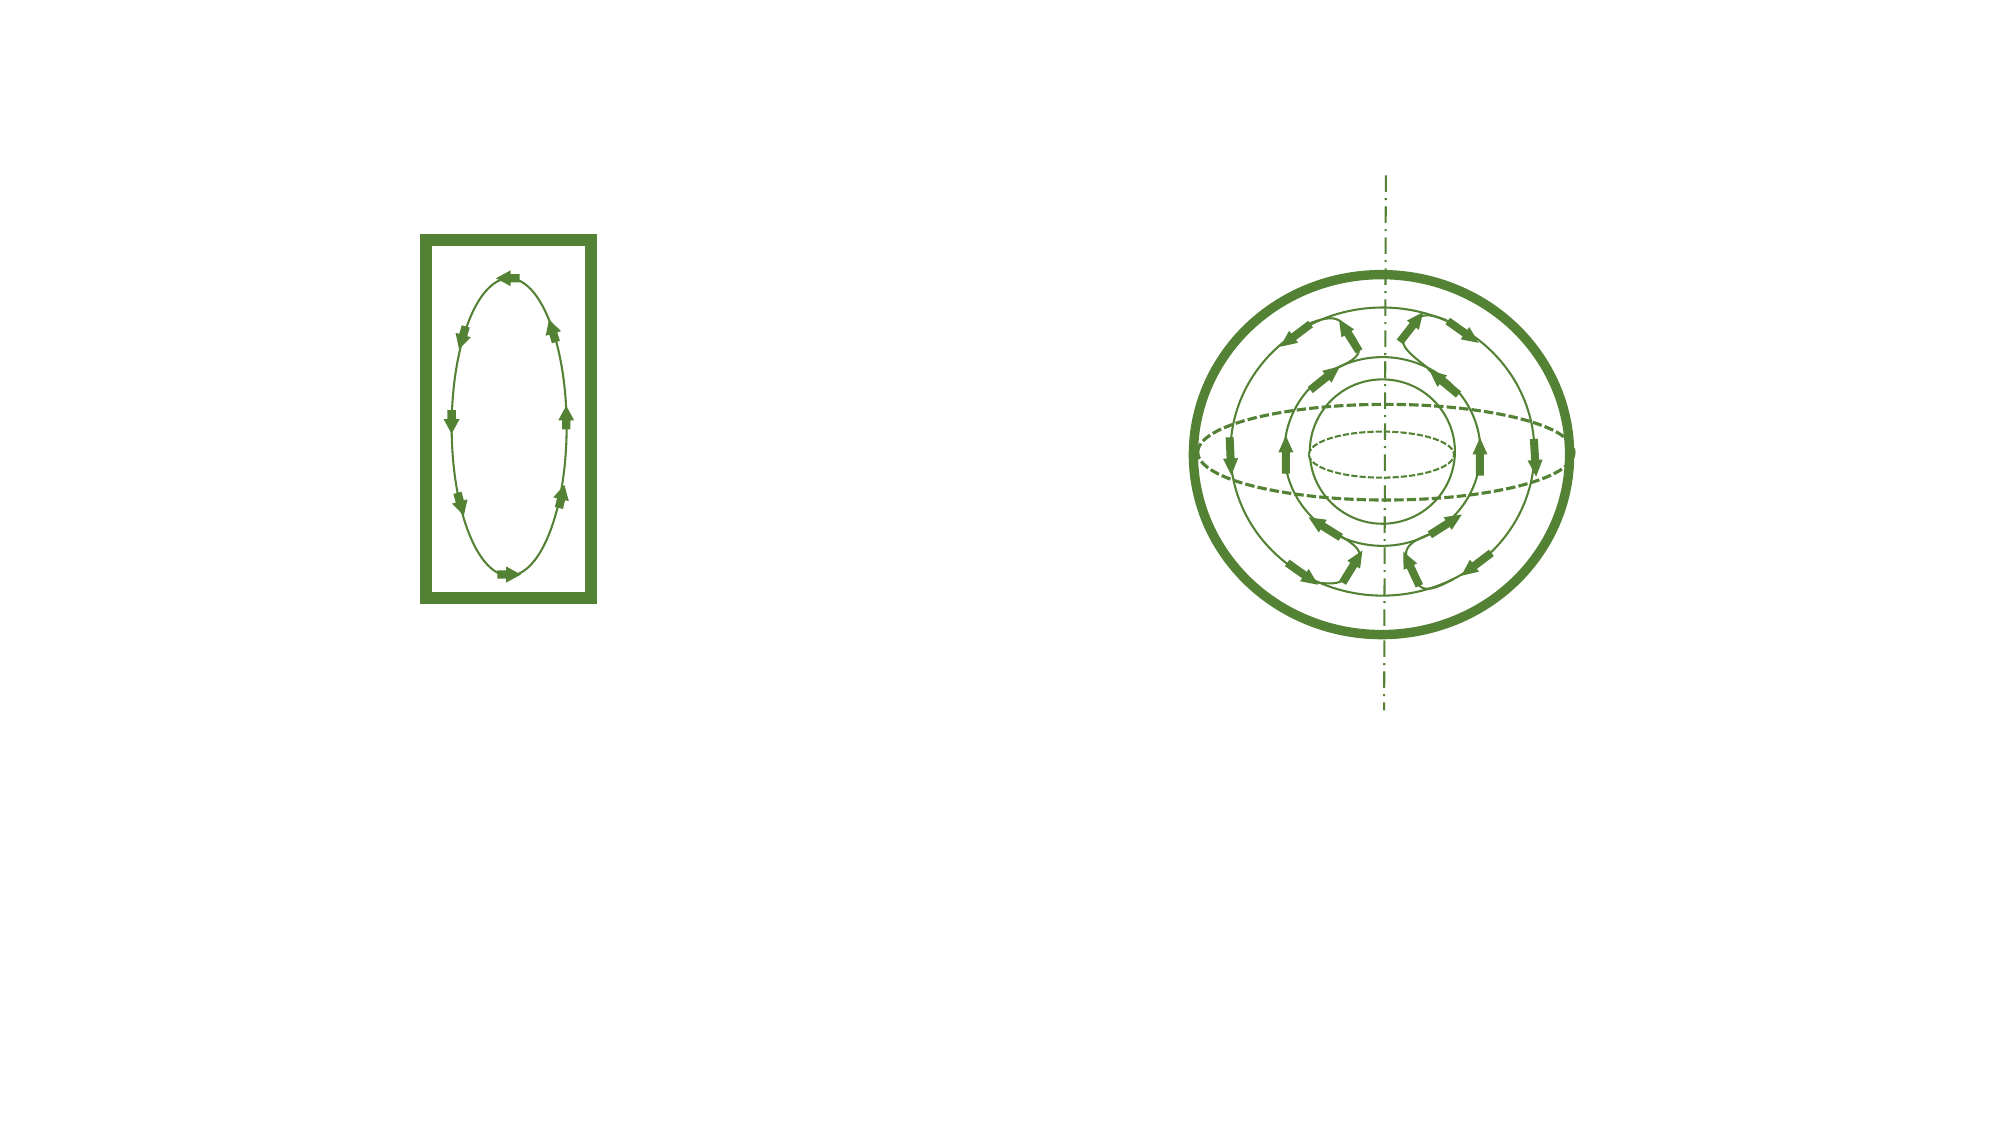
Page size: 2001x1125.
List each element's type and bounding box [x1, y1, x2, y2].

text_box [425, 239, 591, 599]
text_box [1175, 175, 1574, 711]
